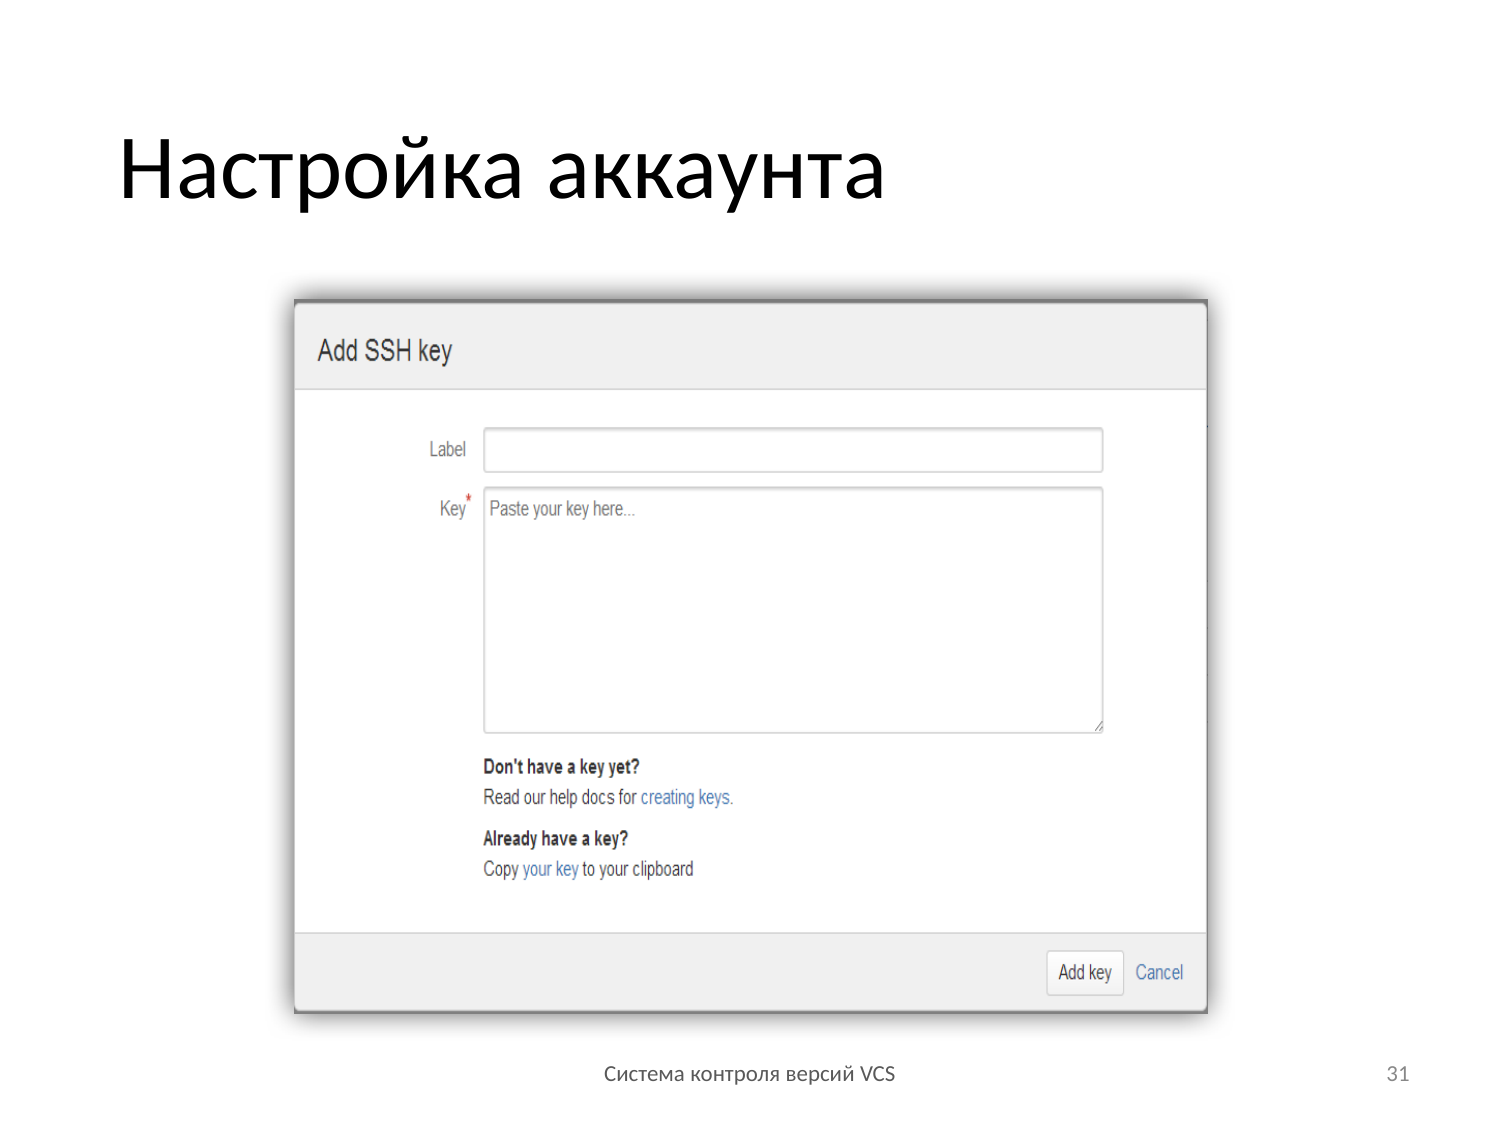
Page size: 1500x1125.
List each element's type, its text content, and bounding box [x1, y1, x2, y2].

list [294, 299, 1208, 1015]
slide_number 31 [1074, 1042, 1425, 1103]
title Настройка аккаунта [103, 60, 1398, 278]
footer Система контроля версий VCS [496, 1042, 1004, 1103]
